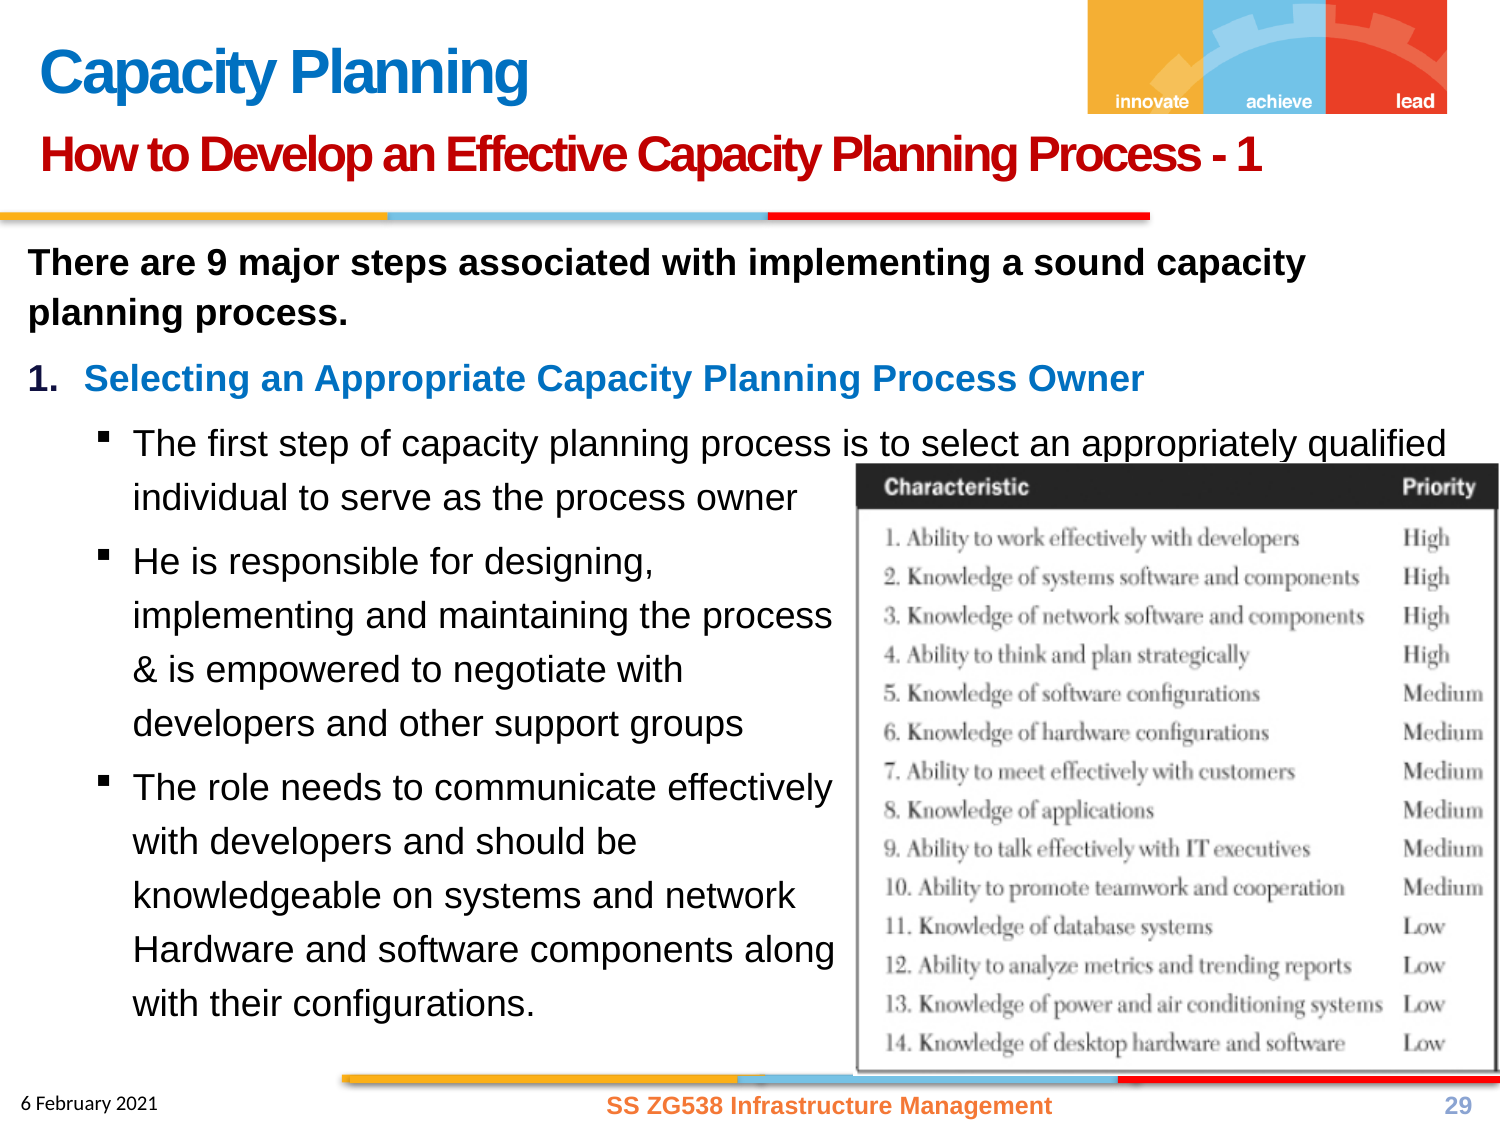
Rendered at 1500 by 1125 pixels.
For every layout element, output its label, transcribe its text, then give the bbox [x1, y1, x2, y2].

footer SS ZG538 Infrastructure Management [587, 1074, 1073, 1125]
picture [853, 462, 1500, 1076]
picture [1400, 0, 1448, 114]
slide_number 29 [1137, 1085, 1488, 1125]
list There are 9 major steps associated with implementing a sound capacity planning process. Selecting an Appropriate Capacity Planning Process Owner The first step of capacity planning process is to select an appropriately qualified individual to serve as the process owner He is responsible for designing, implementing and maintaining the process & is empowered to negotiate with developers and other support groups The role needs to communicate effectively with developers and should be knowledgeable on systems and network Hardware and software components along with their configurations. [12, 226, 1476, 1066]
list Capacity Planning How to Develop an Effective Capacity Planning Process - 1 [24, 0, 1400, 213]
